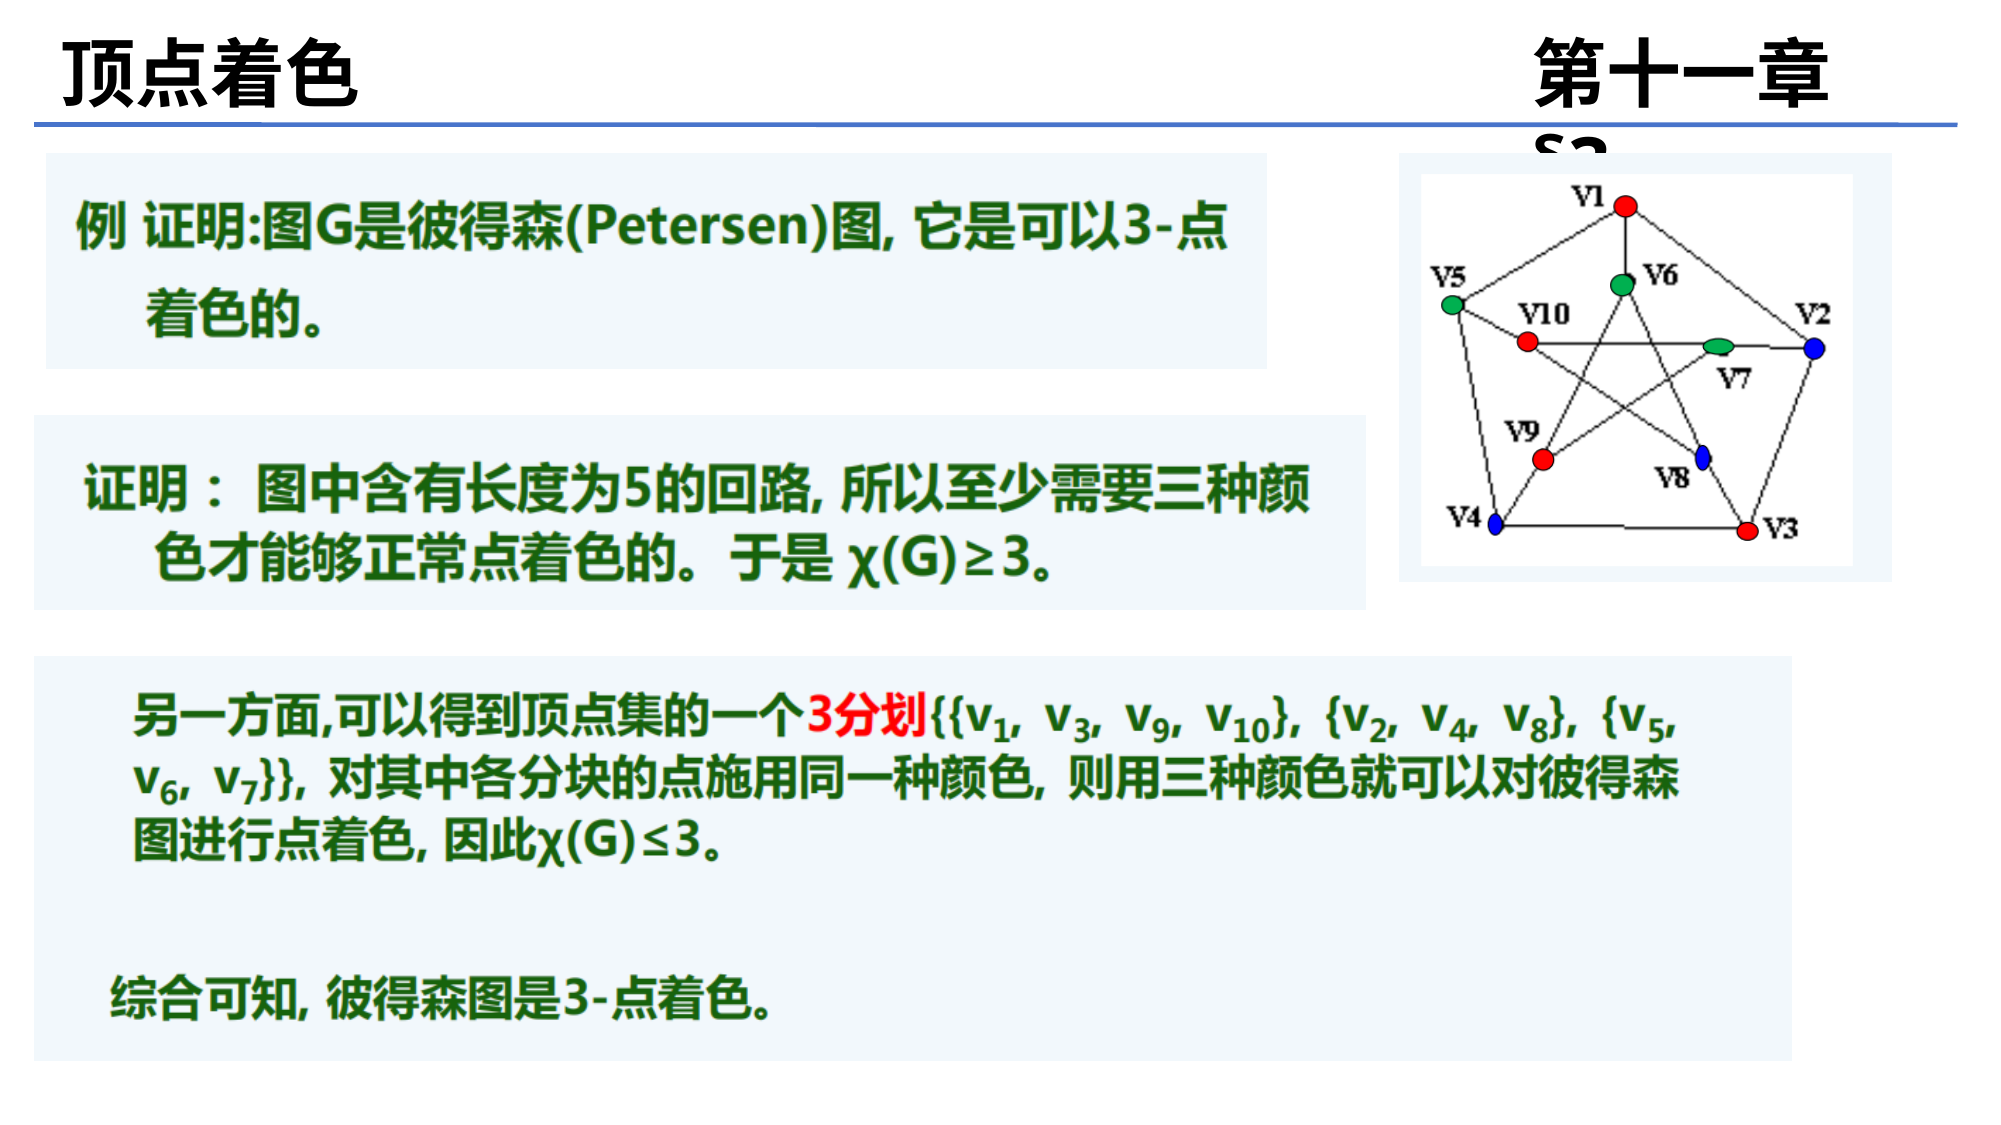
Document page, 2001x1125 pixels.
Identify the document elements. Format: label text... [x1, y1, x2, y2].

text_box 顶点着色 [46, 18, 932, 124]
picture [33, 415, 1366, 611]
text_box 第十一章 §3 [1517, 19, 1958, 124]
picture [33, 656, 1793, 1061]
text_box 第十一章 §3 [1517, 126, 1958, 214]
picture [45, 152, 1267, 370]
picture [1399, 152, 1893, 583]
